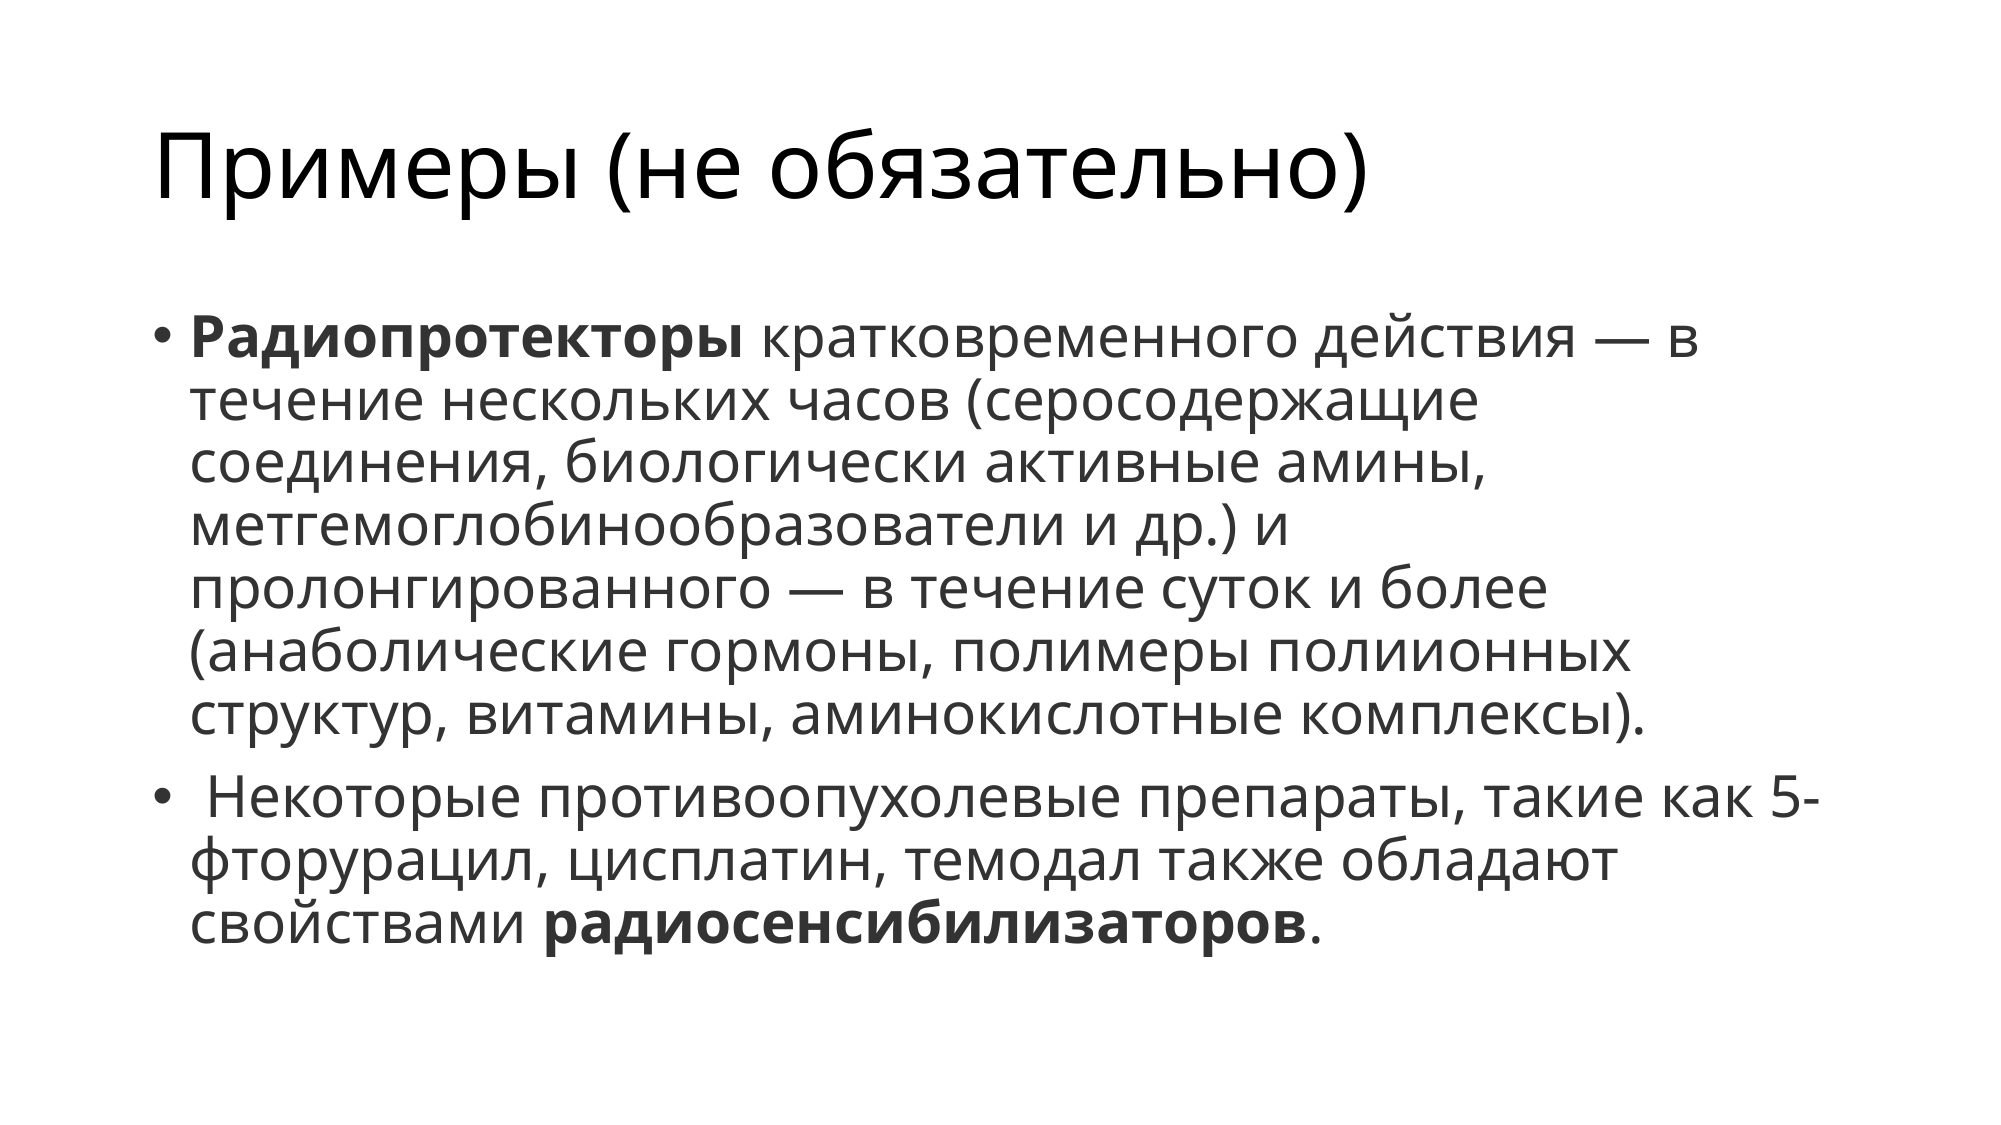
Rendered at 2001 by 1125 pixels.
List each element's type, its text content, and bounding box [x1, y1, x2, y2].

list Радиопротекторы кратковременного действия — в течение нескольких часов (серосодержащие соединения, биологически активные амины, метгемоглобинообразователи и др.) и пролонгированного — в течение суток и более (анаболические гормоны, полимеры полиионных структур, витамины, аминокислотные комплексы). Некоторые противоопухолевые препараты, такие как 5-фторурацил, цисплатин, темодал также обладают свойствами радиосенсибилизаторов. [137, 299, 1863, 1014]
title Примеры (не обязательно) [137, 59, 1863, 278]
